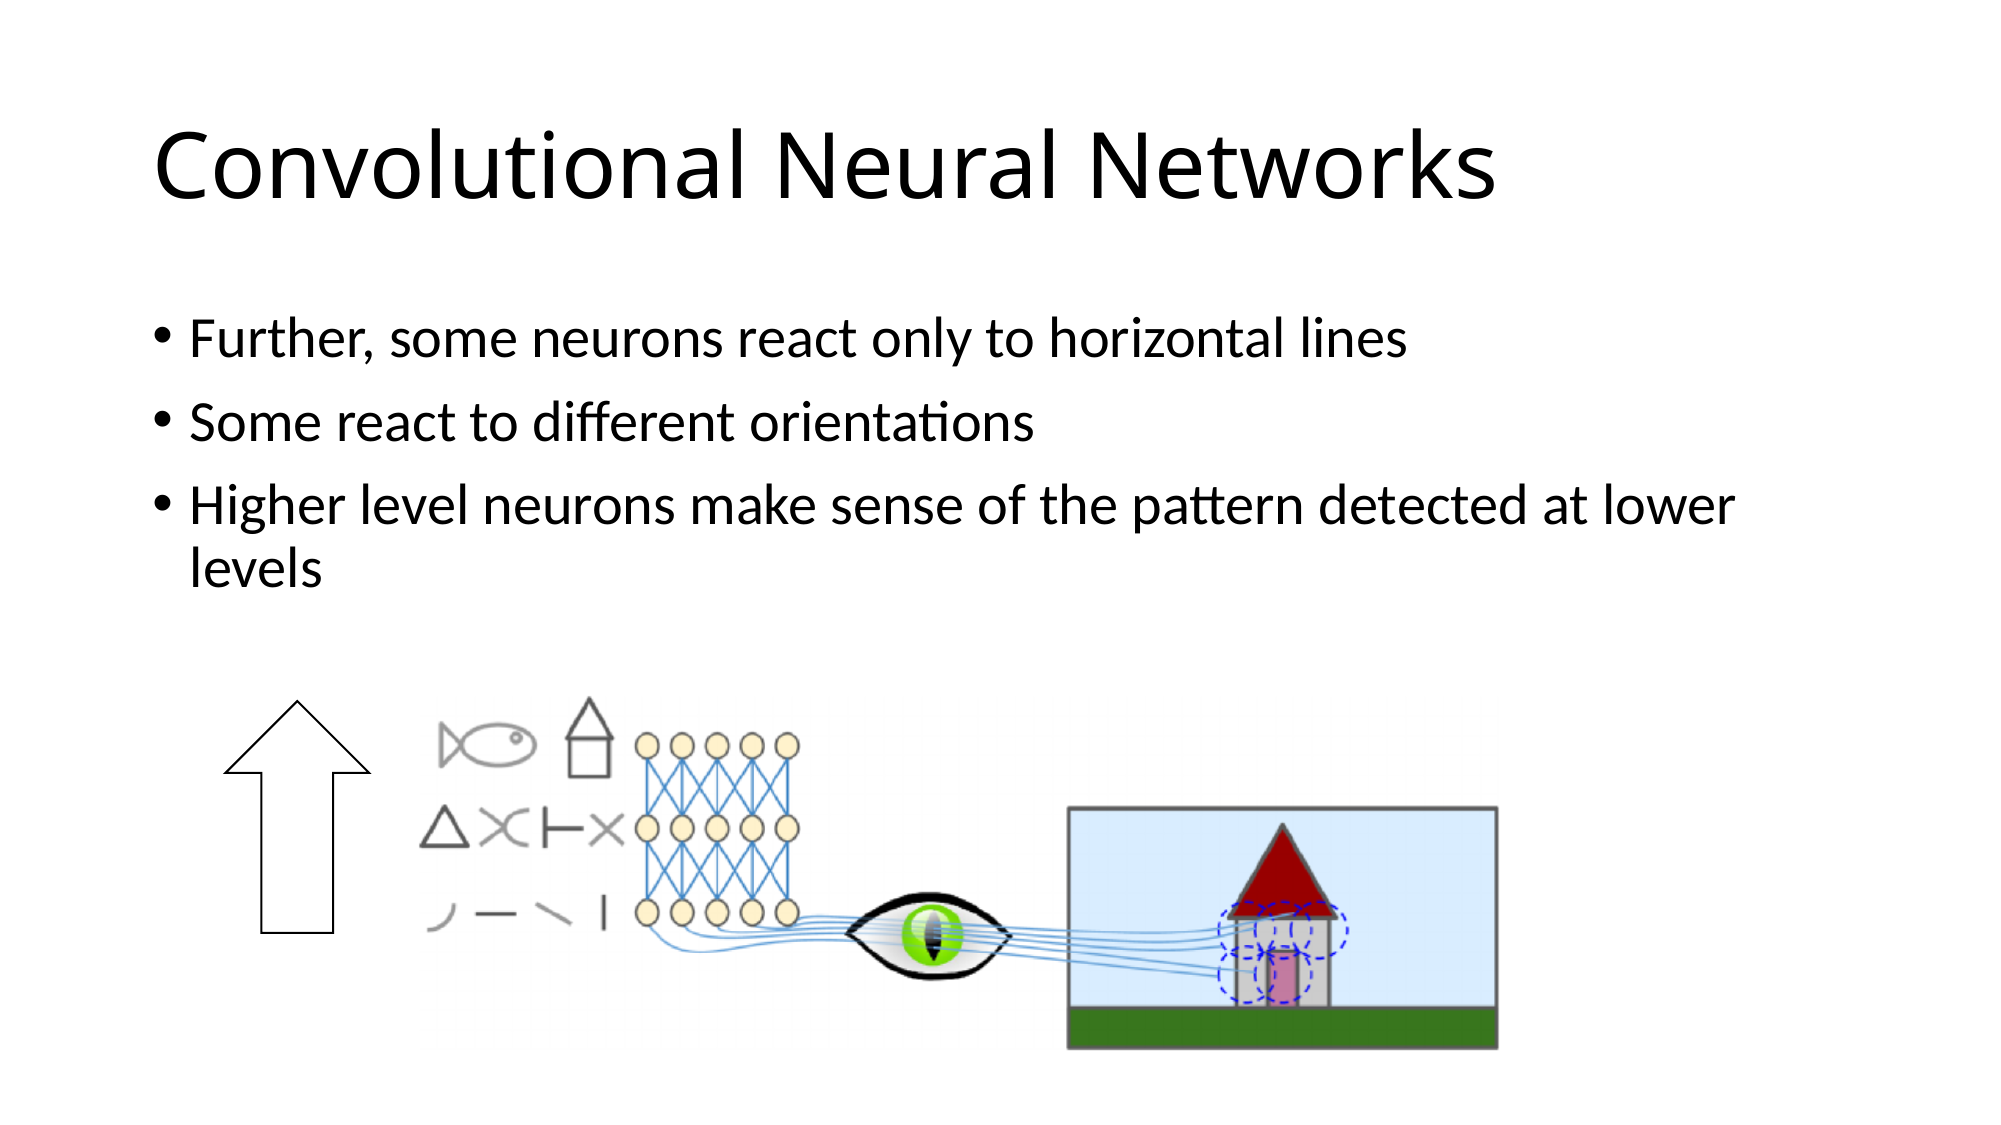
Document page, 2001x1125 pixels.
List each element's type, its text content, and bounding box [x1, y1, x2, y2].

list Further, some neurons react only to horizontal lines Some react to different orientations Higher level neurons make sense of the pattern detected at lower levels [137, 299, 1863, 1014]
title Convolutional Neural Networks [137, 59, 1863, 278]
text_box [222, 699, 372, 934]
picture [401, 688, 1512, 1058]
